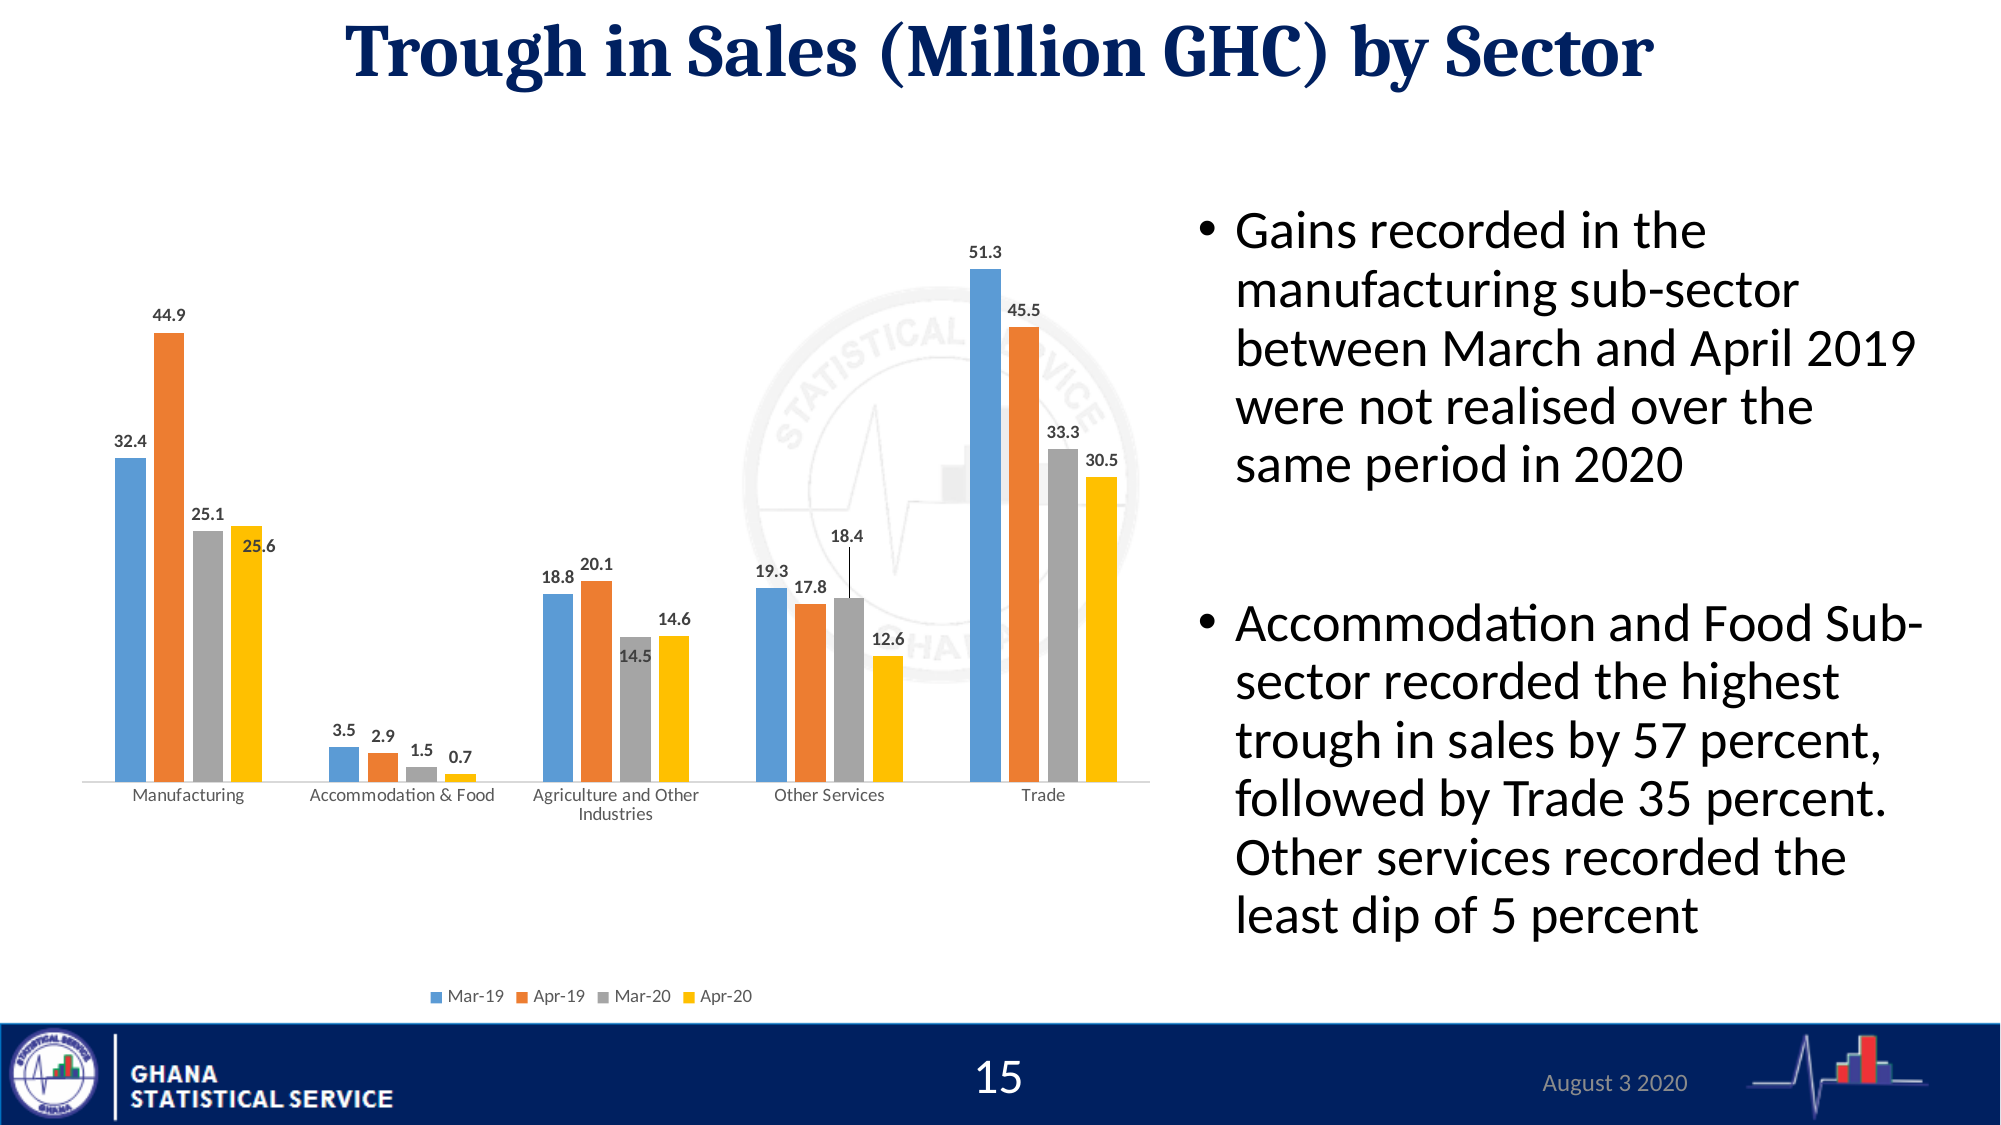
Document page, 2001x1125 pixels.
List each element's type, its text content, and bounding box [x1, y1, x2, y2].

chart [0, 137, 1183, 1014]
text_box 15 [944, 1043, 1039, 1104]
footer August 3 2020 [1498, 1051, 1733, 1112]
picture [0, 0, 2001, 1125]
list Gains recorded in the manufacturing sub-sector between March and April 2019 were not realised over the same period in 2020 Accommodation and Food Sub-sector recorded the highest trough in sales by 57 percent, followed by Trade 35 percent. Other services recorded the least dip of 5 percent [1183, 194, 1958, 1014]
title Trough in Sales (Million GHC) by Sector [137, 7, 1863, 97]
